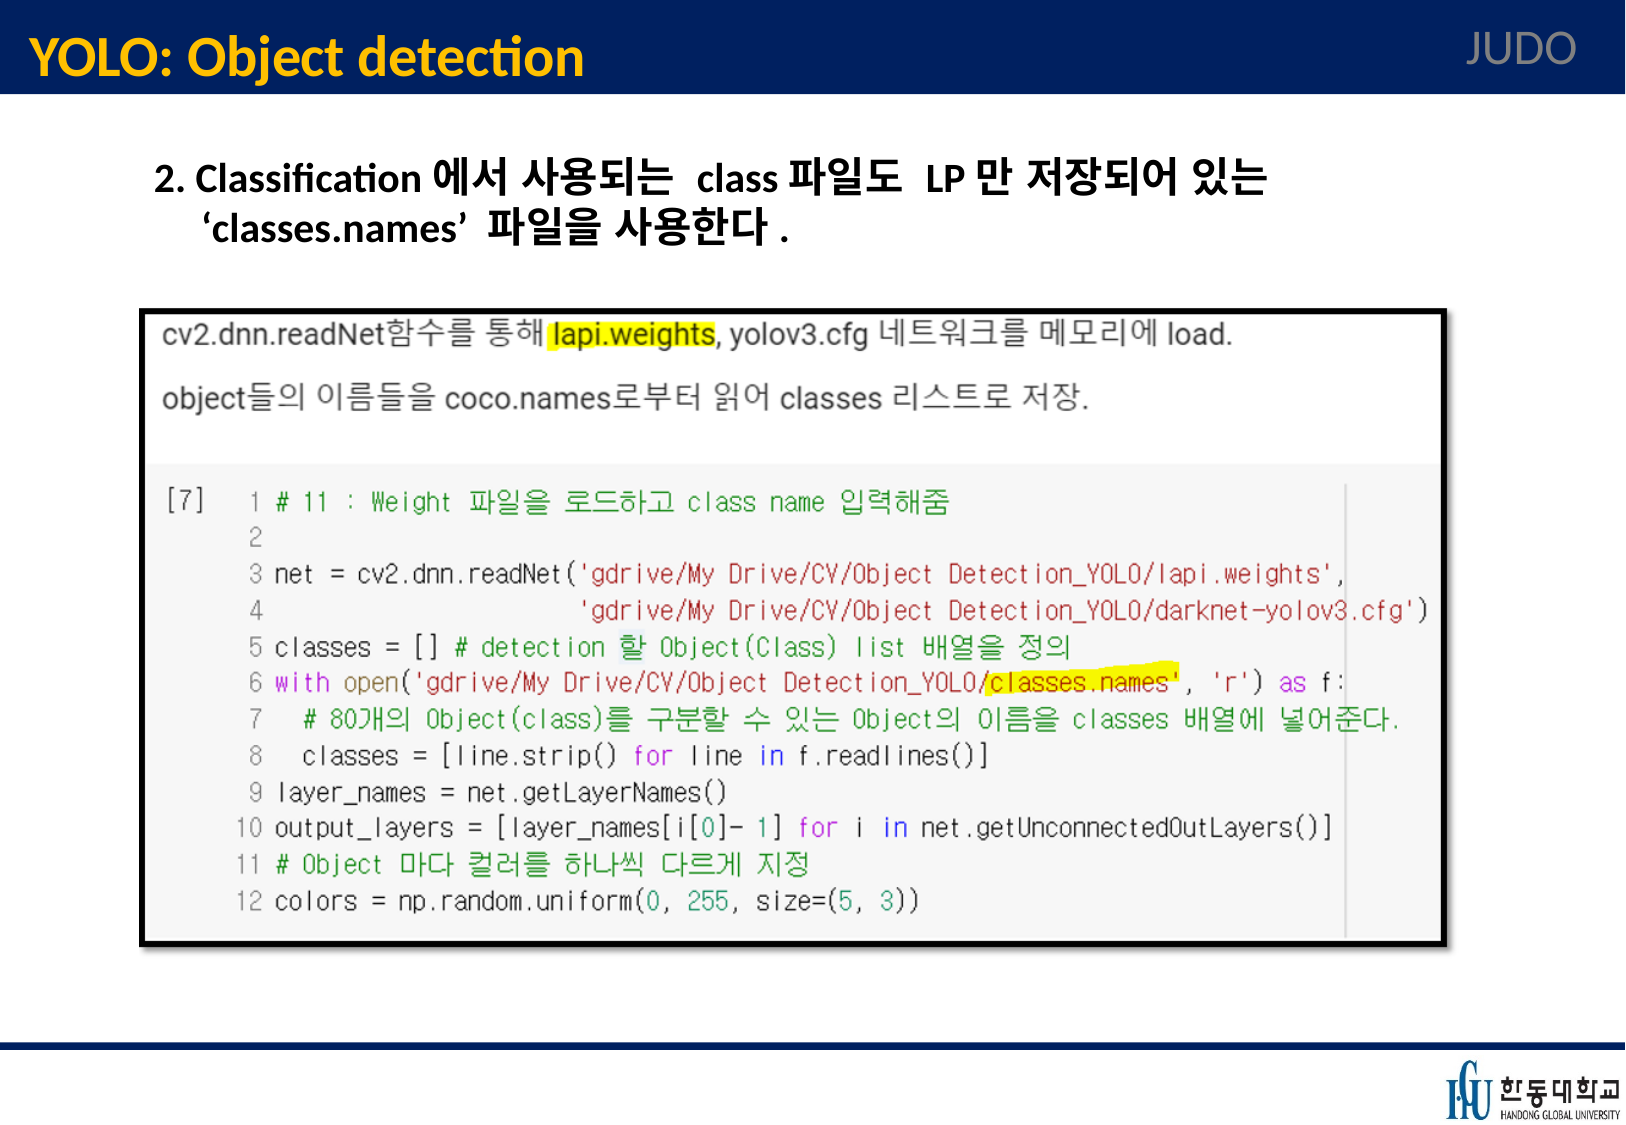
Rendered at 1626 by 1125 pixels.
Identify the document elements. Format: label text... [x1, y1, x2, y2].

picture [138, 307, 1475, 980]
picture [1440, 1055, 1625, 1125]
text_box 2. Classification에서 사용되는 class파일도 LP만 저장되어 있는 ‘classes.names’ 파일을 사용한다. [138, 143, 1284, 259]
title YOLO: Object detection [14, 0, 1611, 96]
